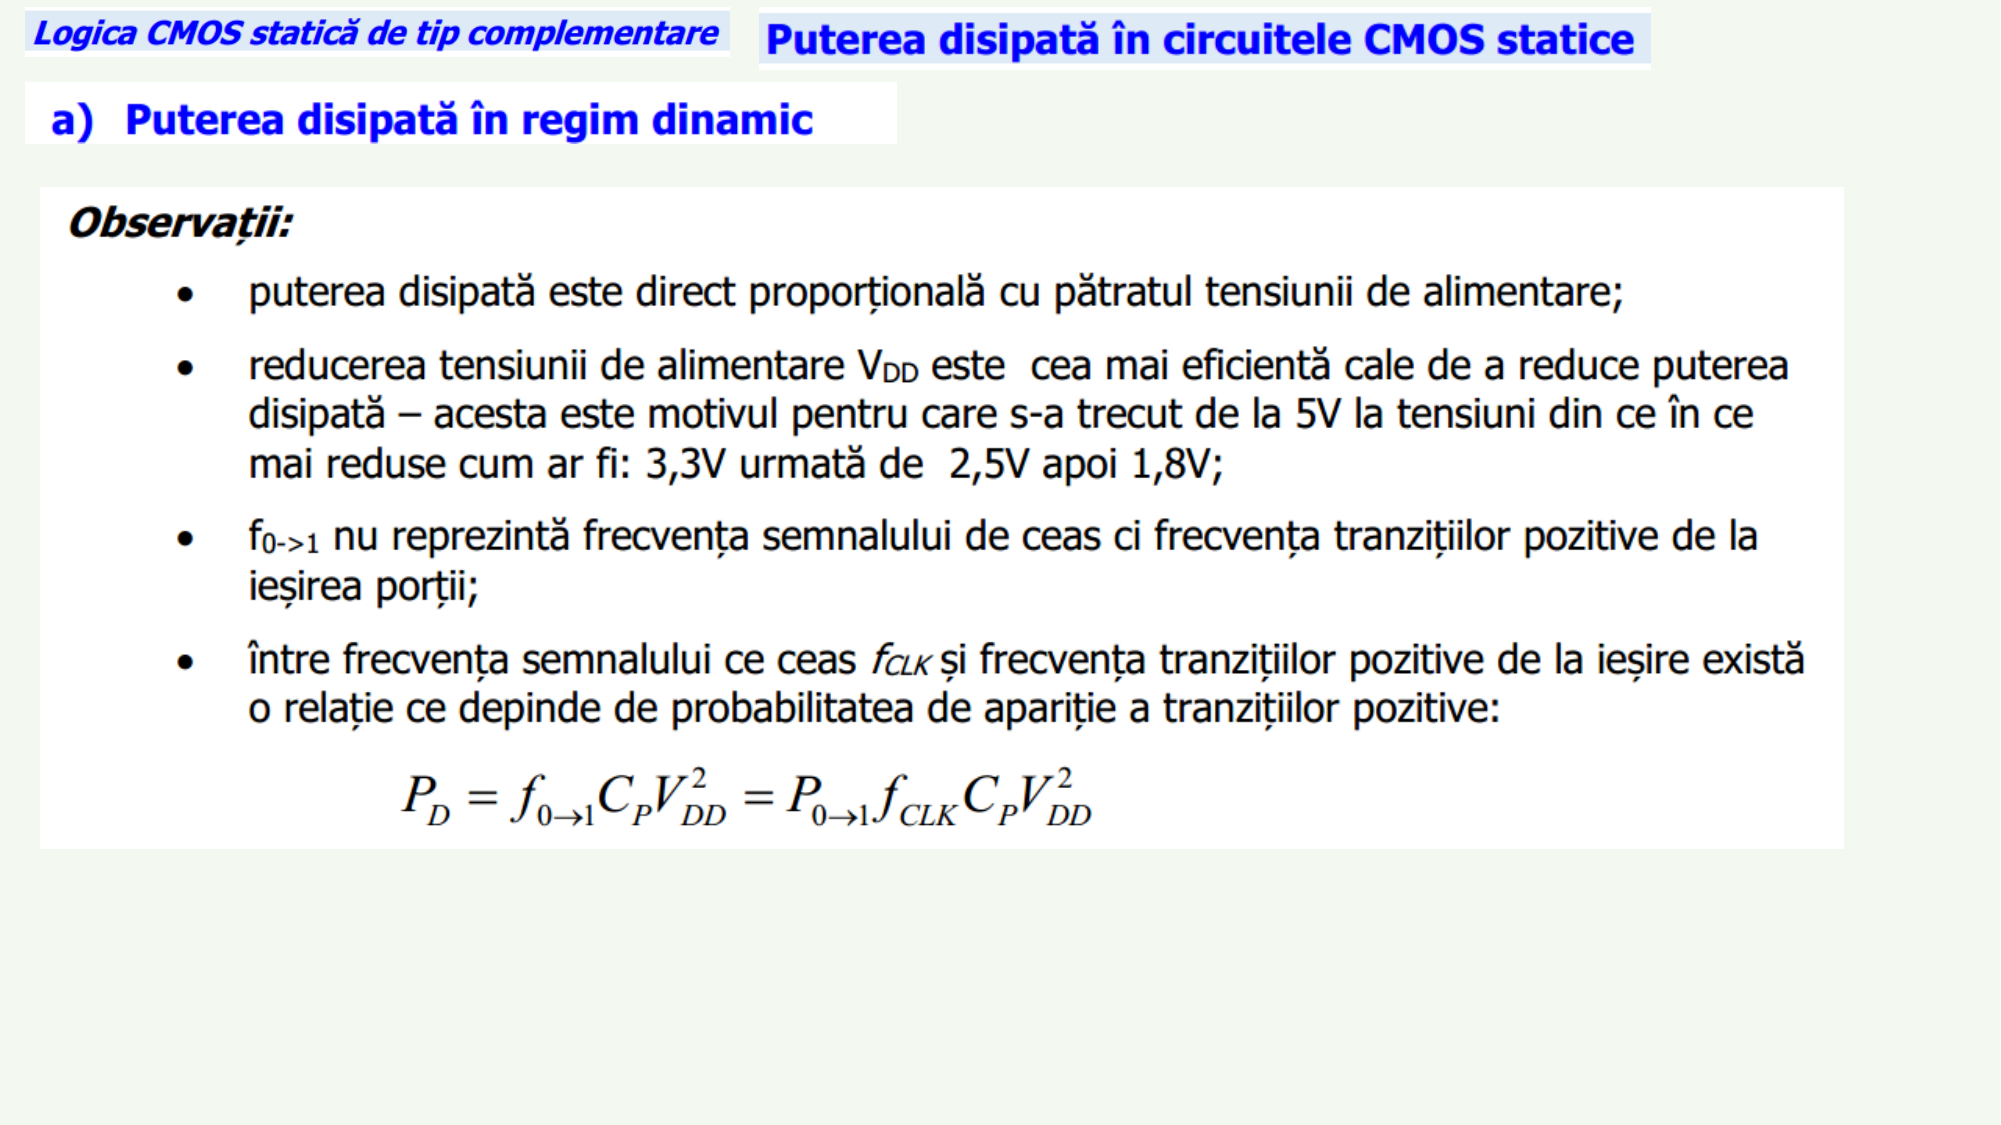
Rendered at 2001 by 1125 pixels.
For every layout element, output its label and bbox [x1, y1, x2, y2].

picture [40, 187, 1844, 849]
picture [24, 7, 730, 57]
picture [24, 82, 897, 144]
picture [759, 7, 1651, 70]
